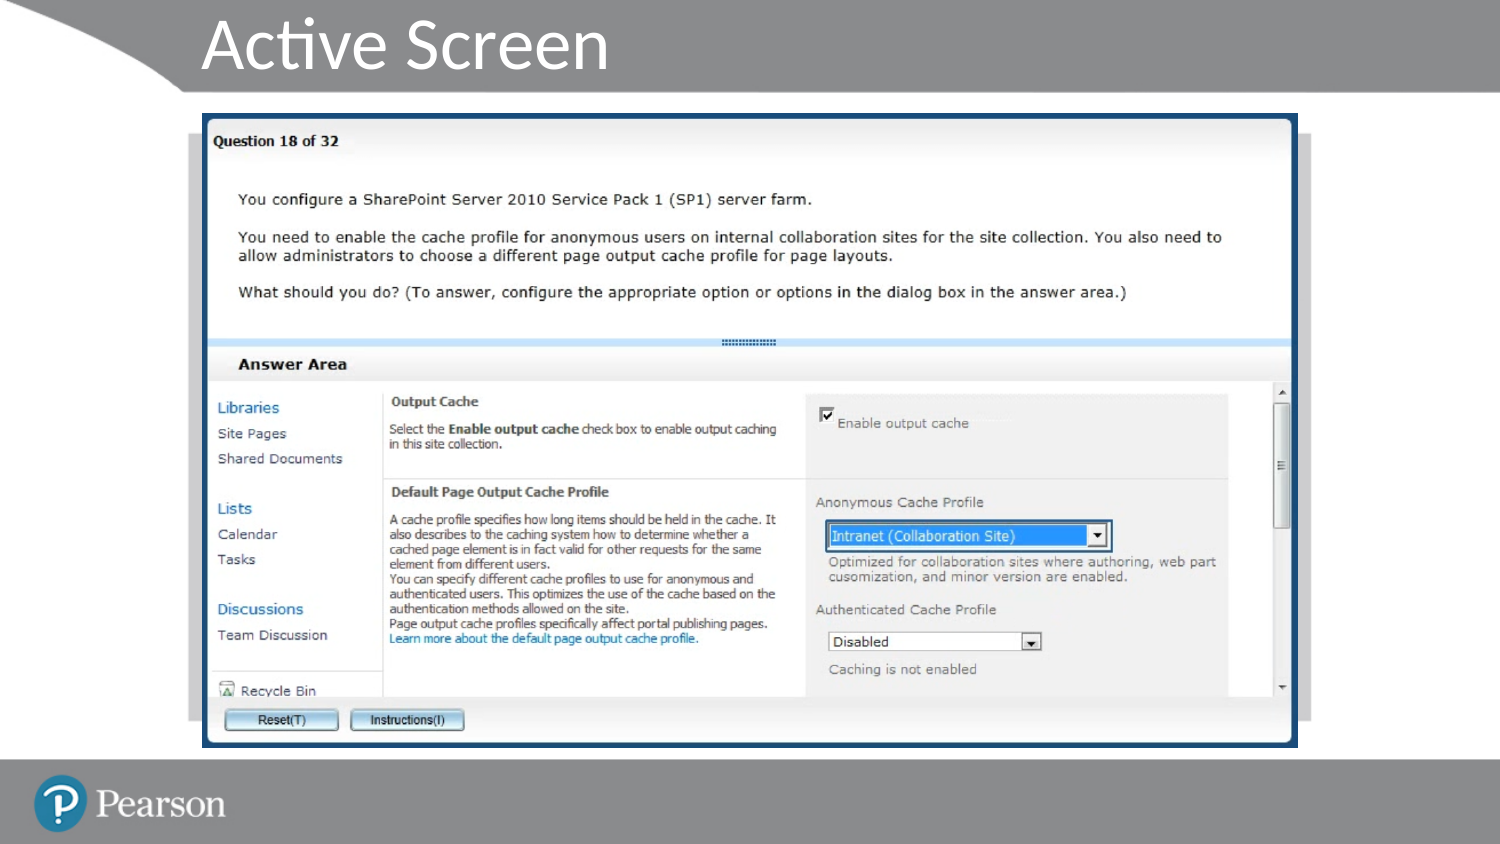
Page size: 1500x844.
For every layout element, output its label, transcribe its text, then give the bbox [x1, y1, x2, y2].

title Active Screen [186, 0, 1425, 79]
picture [0, 0, 1500, 844]
